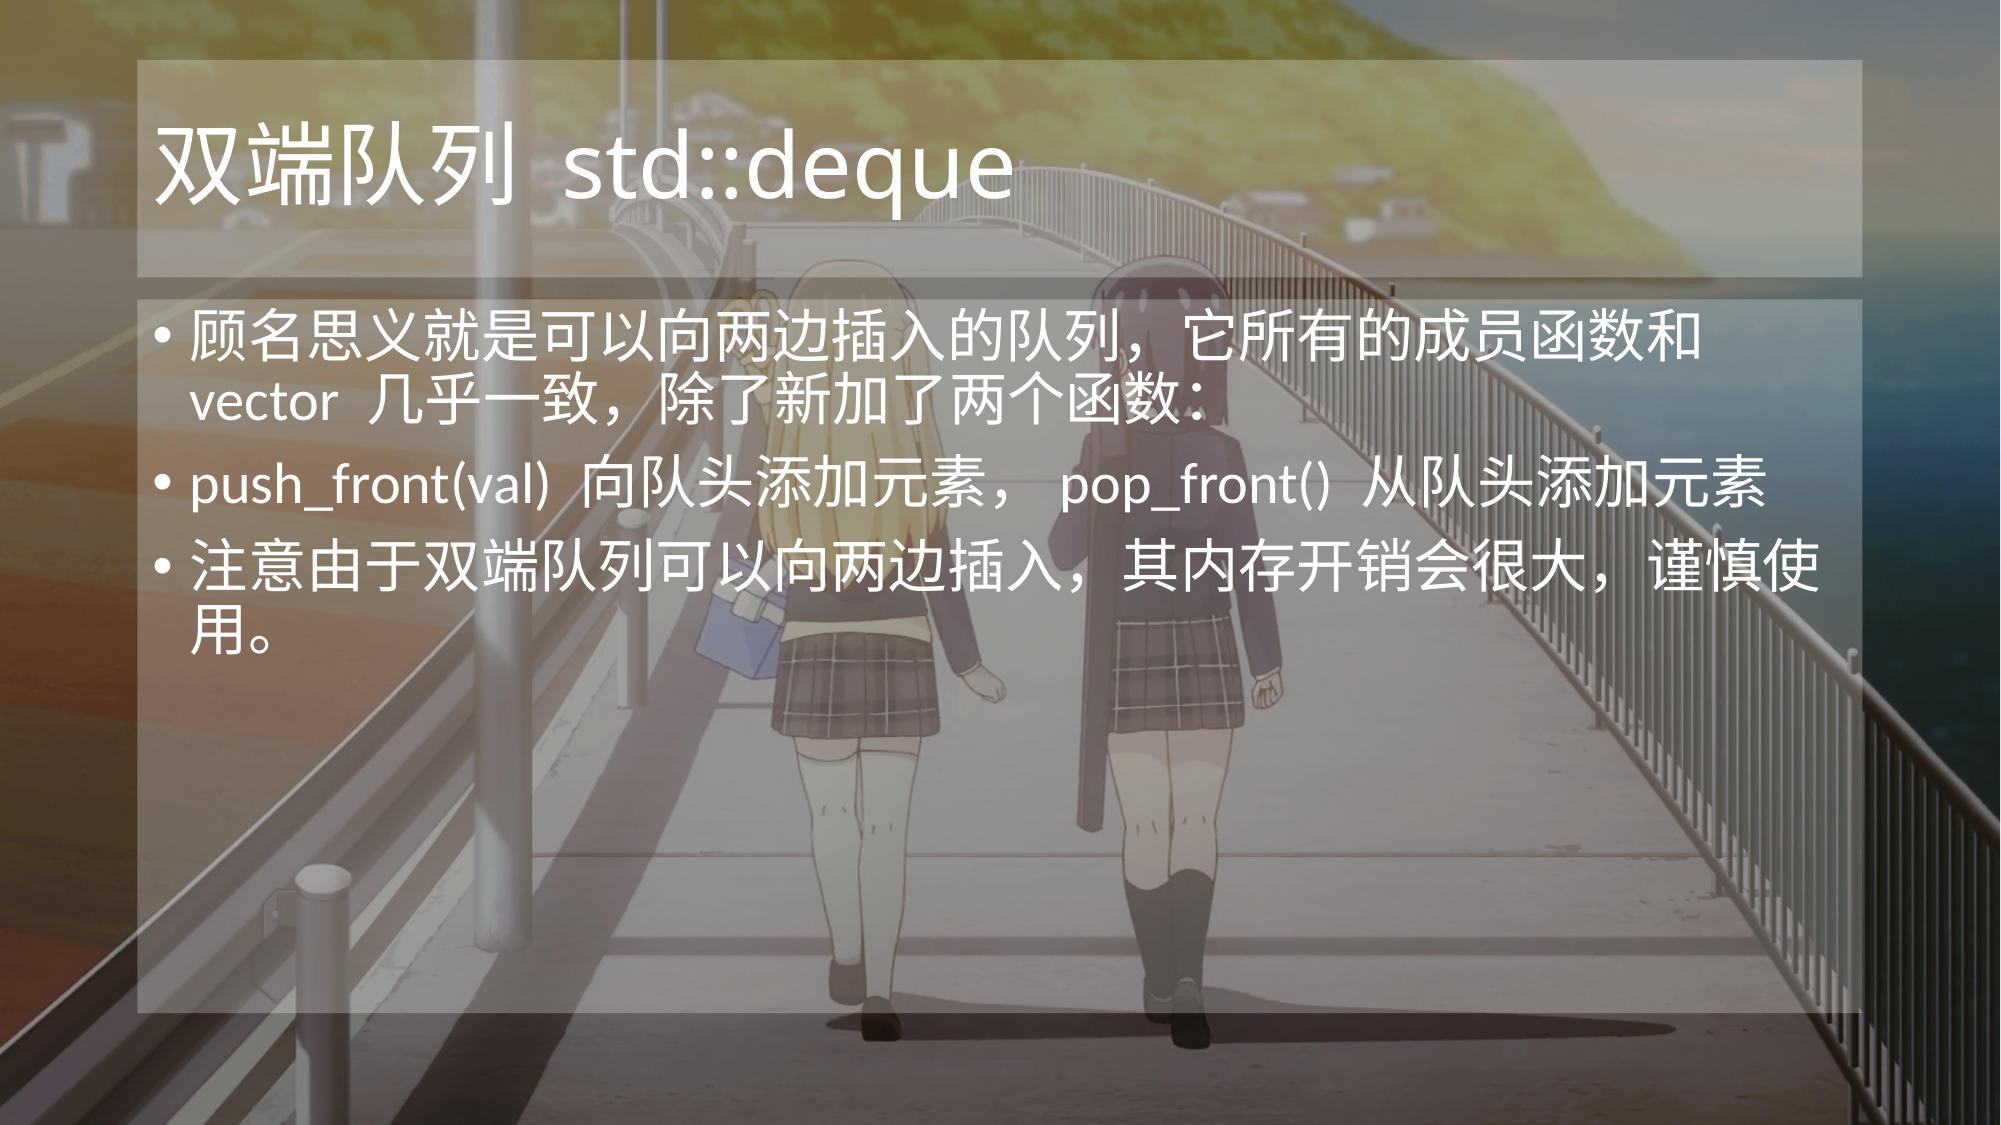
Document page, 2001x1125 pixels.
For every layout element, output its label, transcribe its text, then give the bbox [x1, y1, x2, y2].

list 顾名思义就是可以向两边插入的队列，它所有的成员函数和 vector 几乎一致，除了新加了两个函数： push_front(val) 向队头添加元素，pop_front() 从队头添加元素 注意由于双端队列可以向两边插入，其内存开销会很大，谨慎使用。 [137, 299, 1863, 1014]
title 双端队列 std::deque [137, 59, 1863, 278]
picture [0, 0, 2001, 1125]
